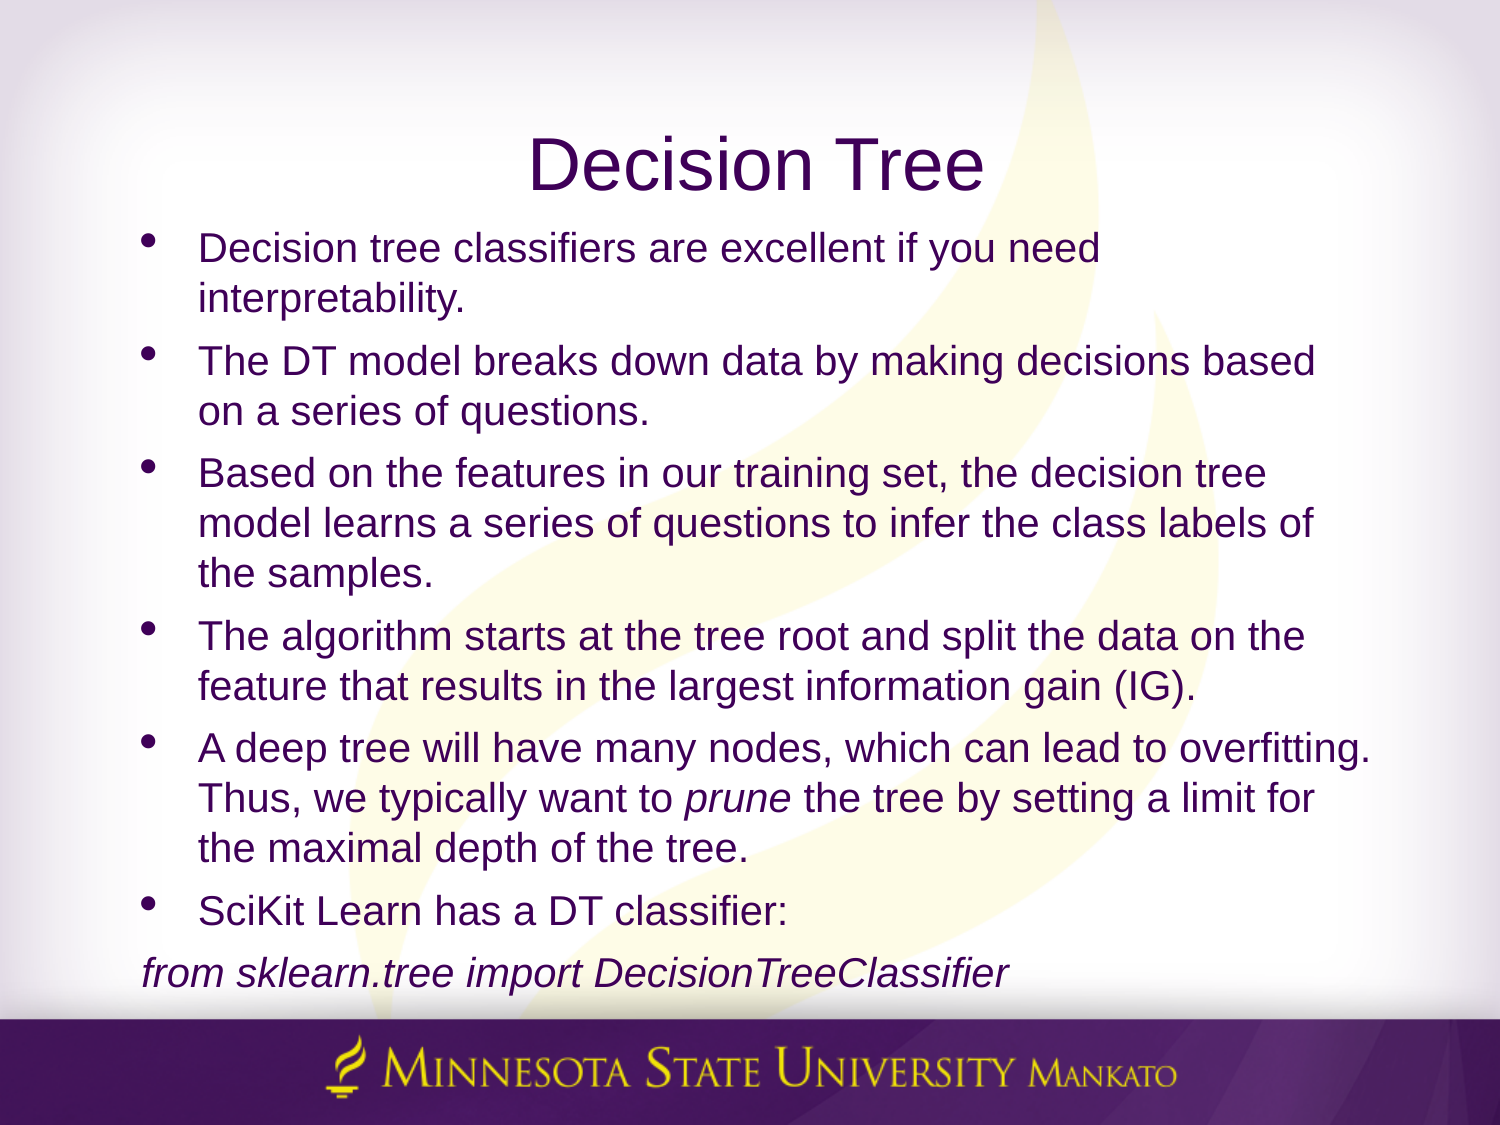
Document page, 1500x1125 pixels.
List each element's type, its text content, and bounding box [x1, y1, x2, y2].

picture [0, 0, 1500, 1125]
list Decision tree classifiers are excellent if you need interpretability. The DT model breaks down data by making decisions based on a series of questions. Based on the features in our training set, the decision tree model learns a series of questions to infer the class labels of the samples. The algorithm starts at the tree root and split the data on the feature that results in the largest information gain (IG). A deep tree will have many nodes, which can lead to overfitting. Thus, we typically want to prune the tree by setting a limit for the maximal depth of the tree. SciKit Learn has a DT classifier: from sklearn.tree import DecisionTreeClassifier [126, 213, 1388, 1098]
title Decision Tree [126, 62, 1388, 213]
